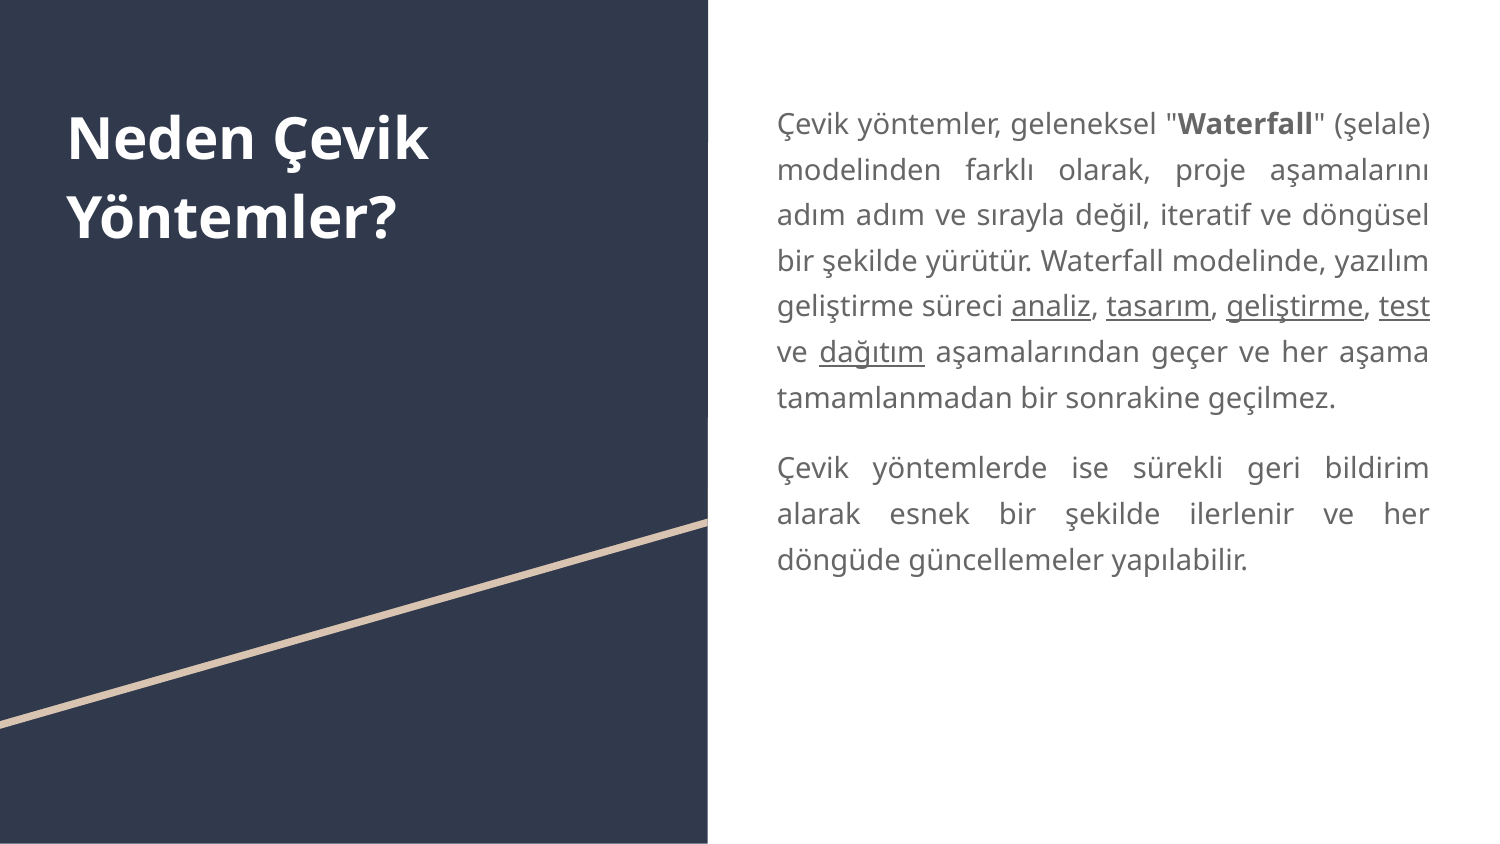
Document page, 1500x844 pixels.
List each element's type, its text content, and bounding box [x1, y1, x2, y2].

title Neden Çevik Yöntemler? [51, 82, 660, 494]
list Çevik yöntemler, geleneksel "Waterfall" (şelale) modelinden farklı olarak, proje aşamalarını adım adım ve sırayla değil, iteratif ve döngüsel bir şekilde yürütür. Waterfall modelinde, yazılım geliştirme süreci analiz, tasarım, geliştirme, test ve dağıtım aşamalarından geçer ve her aşama tamamlanmadan bir sonrakine geçilmez. Çevik yöntemlerde ise sürekli geri bildirim alarak esnek bir şekilde ilerlenir ve her döngüde güncellemeler yapılabilir. [761, 82, 1446, 755]
